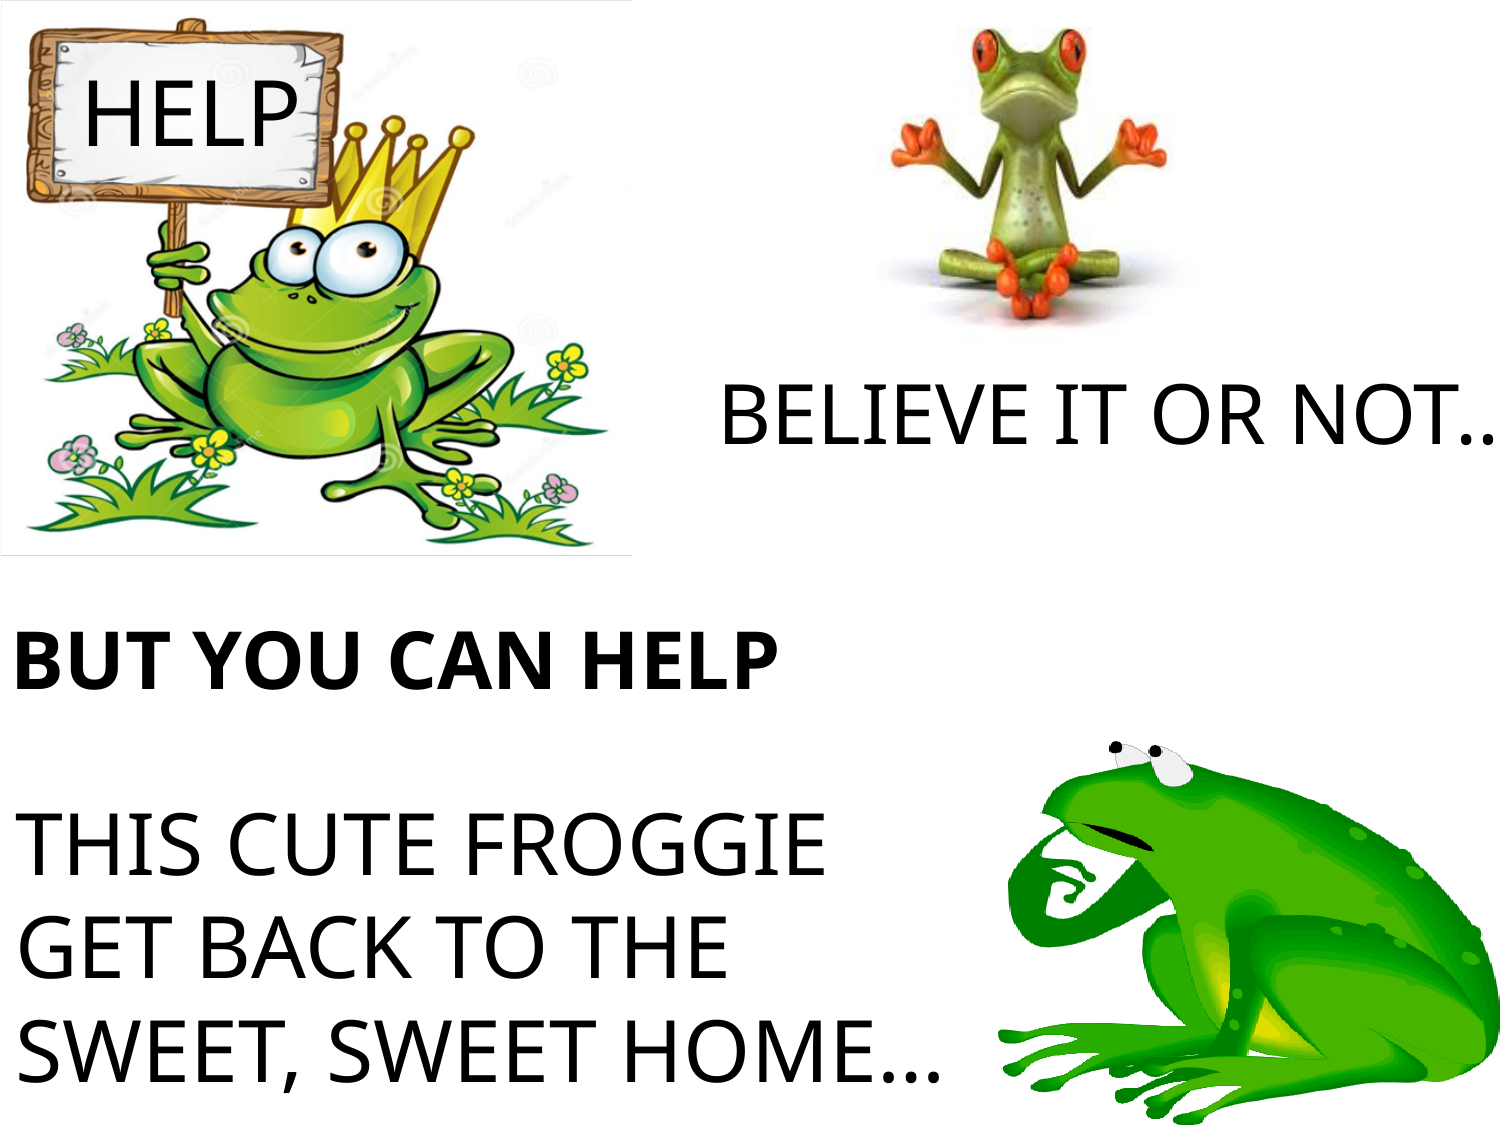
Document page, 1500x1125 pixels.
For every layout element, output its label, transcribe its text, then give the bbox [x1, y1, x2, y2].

text_box THIS CUTE FROGGIE GET BACK TO THE SWEET, SWEET HOME… [0, 727, 963, 1125]
list BELIEVE IT OR NOT… [702, 267, 1500, 830]
picture [997, 741, 1500, 1125]
picture [820, 0, 1247, 362]
picture [0, 0, 633, 557]
list … BUT YOU CAN HELP [0, 479, 1388, 716]
